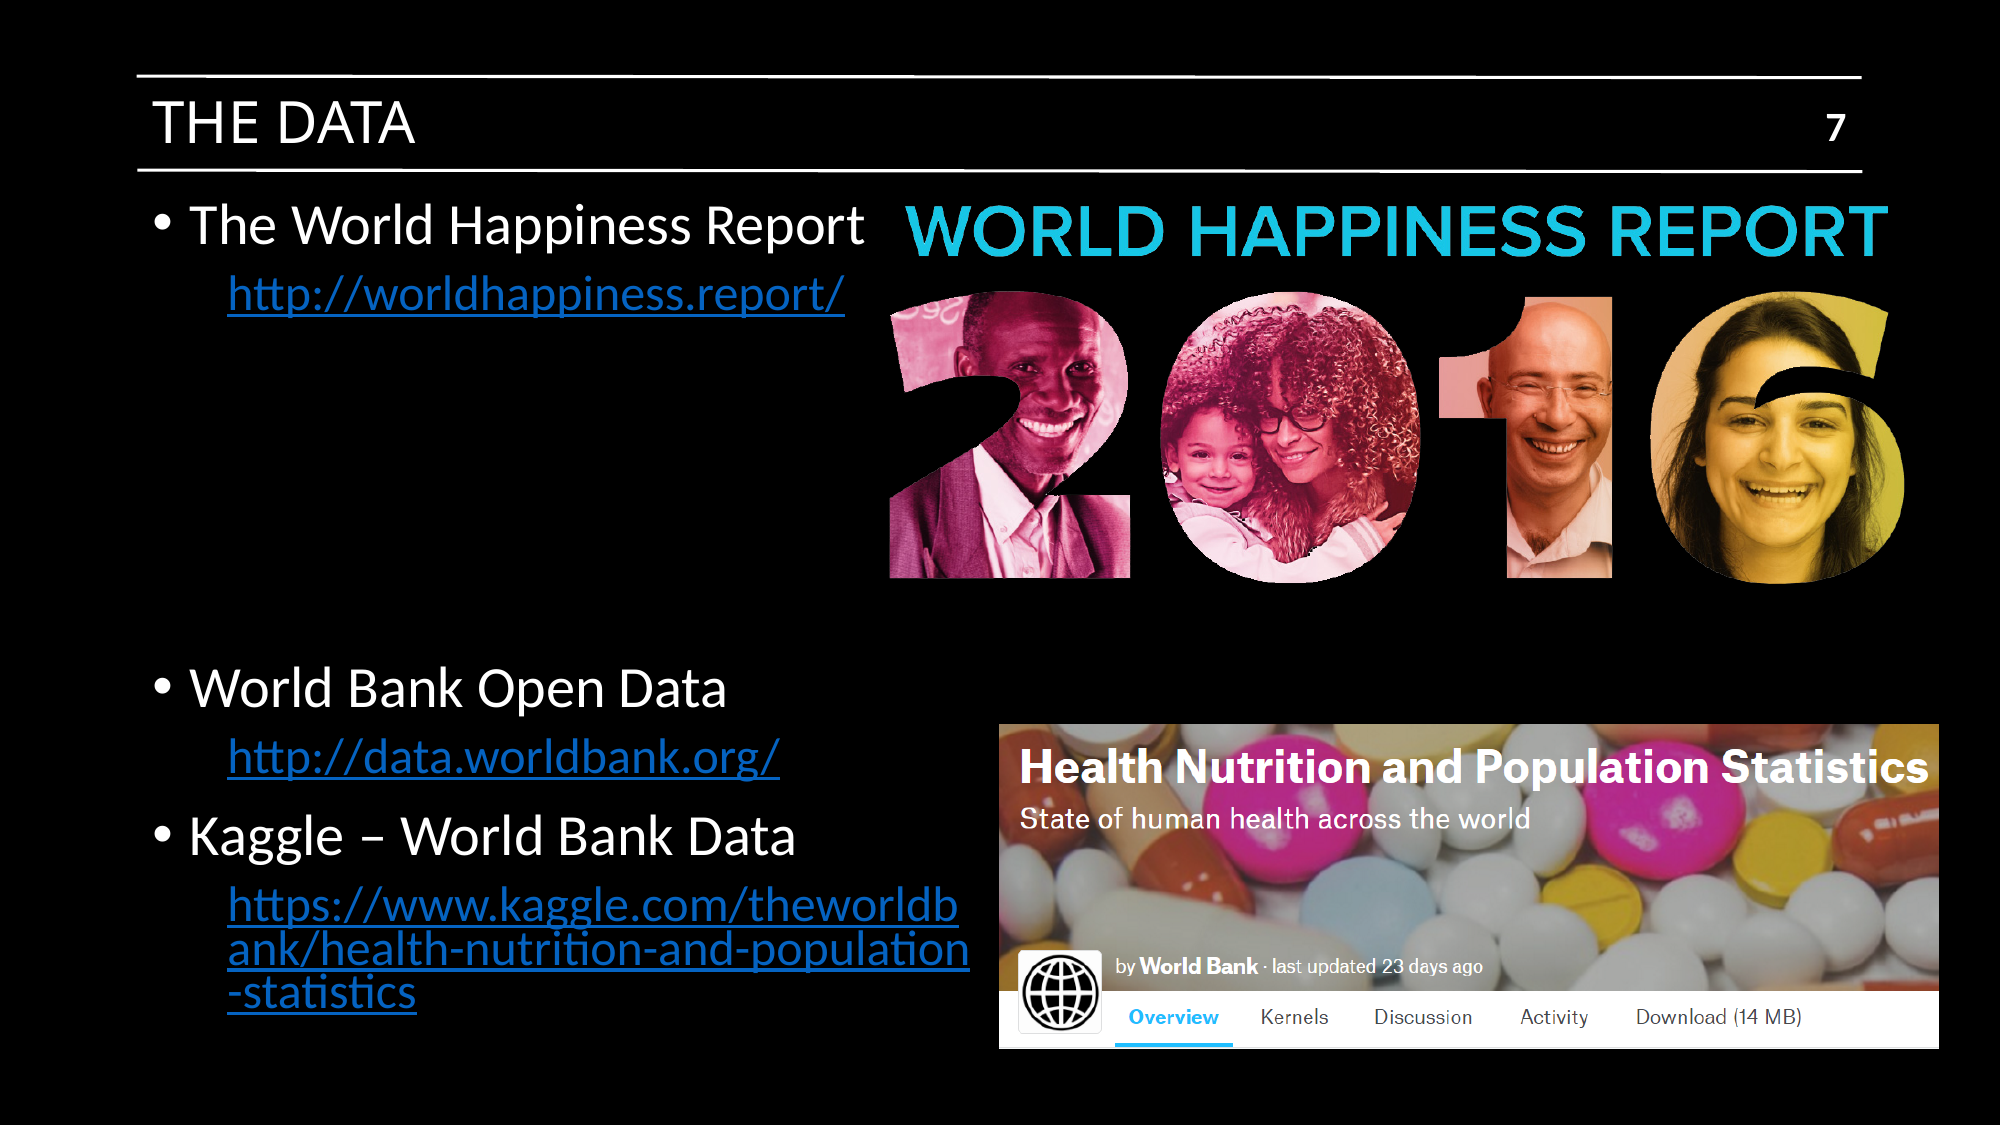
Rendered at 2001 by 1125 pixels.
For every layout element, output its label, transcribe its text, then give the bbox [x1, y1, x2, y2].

title THE DATA [137, 78, 1863, 171]
slide_number 7 [1411, 94, 1862, 155]
picture [864, 186, 1930, 603]
picture [999, 724, 1939, 1049]
list The World Happiness Report http://worldhappiness.report/ World Bank Open Data http://data.worldbank.org/ Kaggle – World Bank Data https://www.kaggle.com/theworldbank/health-nutrition-and-population-statistics [137, 186, 988, 1075]
